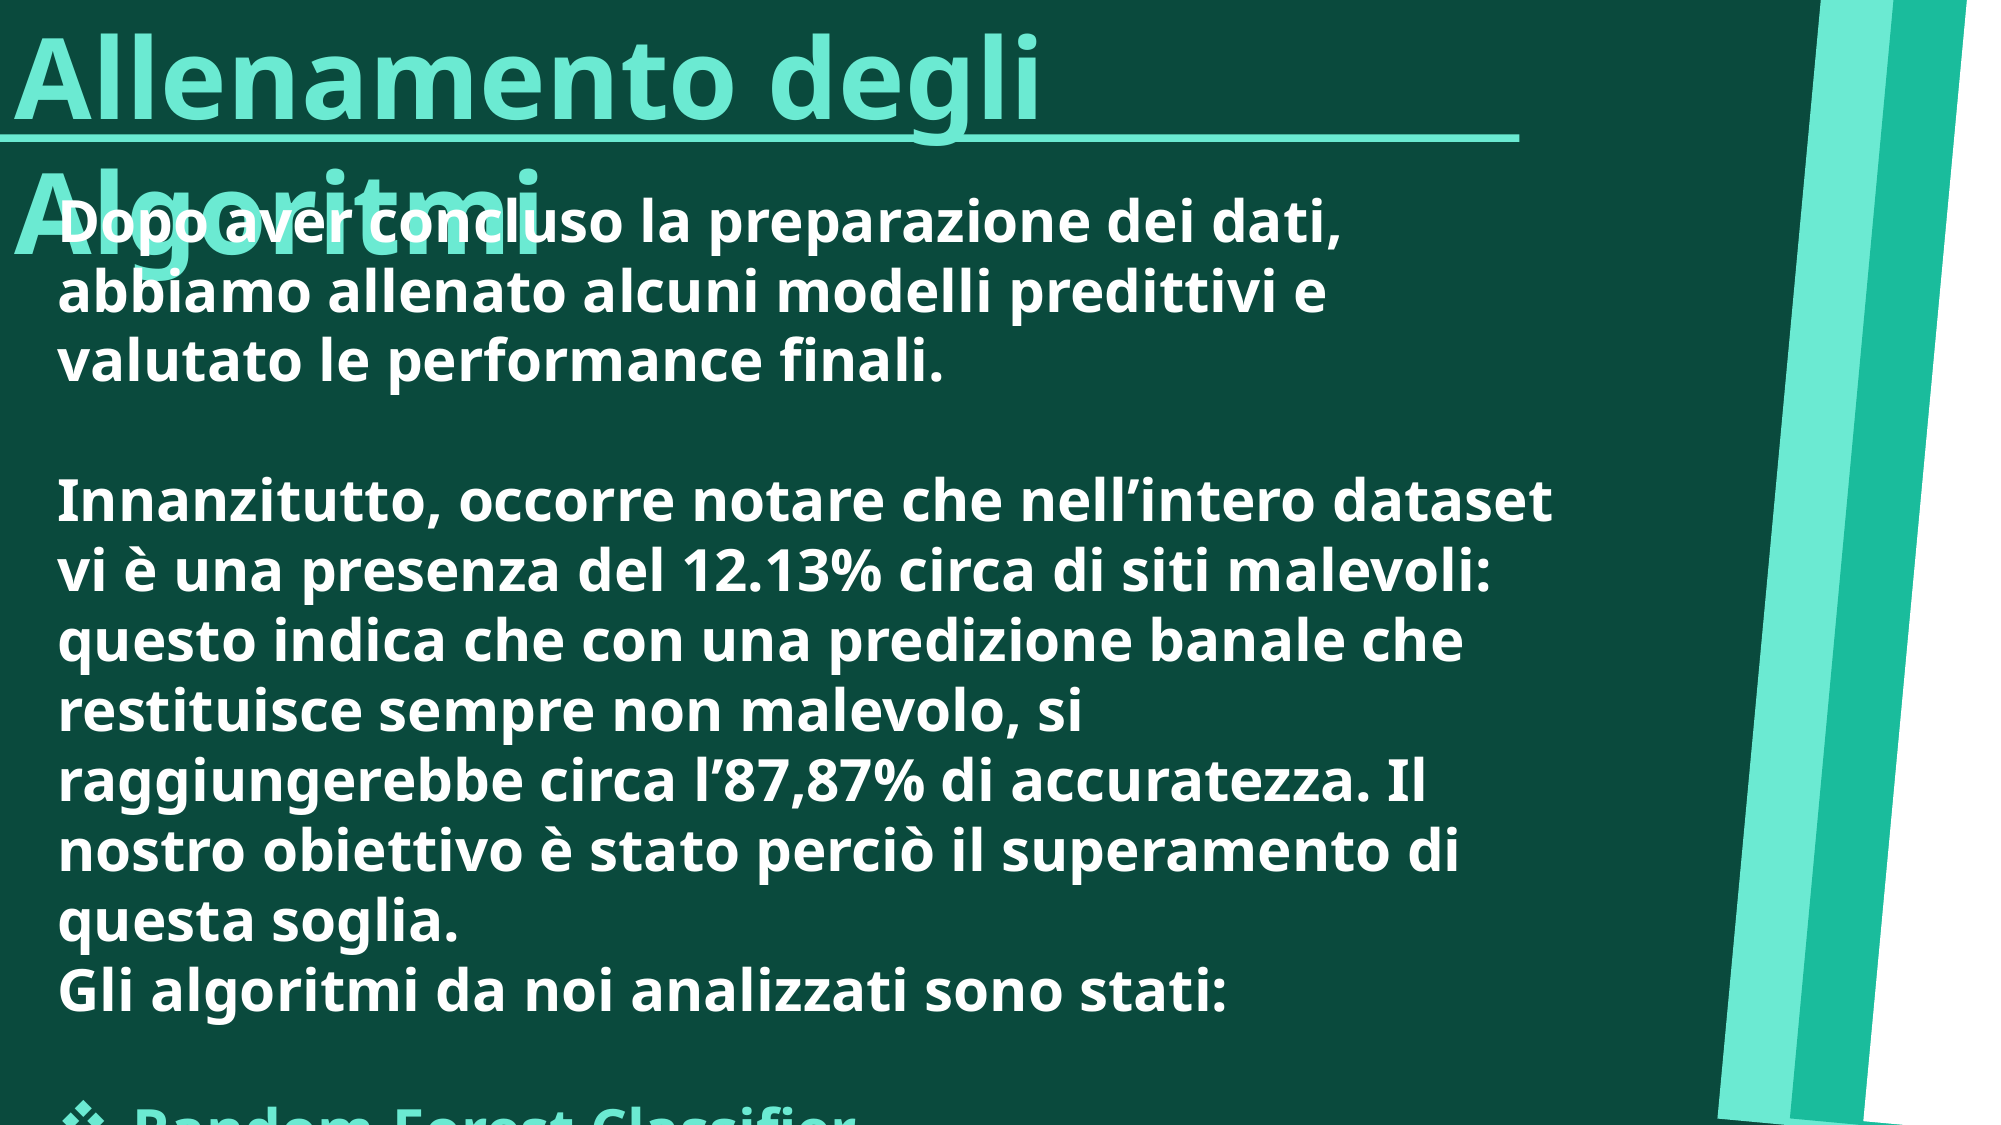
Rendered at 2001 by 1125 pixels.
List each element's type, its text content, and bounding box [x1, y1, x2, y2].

text_box [0, 132, 1521, 144]
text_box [1769, 0, 2000, 1125]
text_box Dopo aver concluso la preparazione dei dati, abbiamo allenato alcuni modelli predittivi e valutato le performance finali. Innanzitutto, occorre notare che nell’intero dataset vi è una presenza del 12.13% circa di siti malevoli: questo indica che con una predizione banale che restituisce sempre non malevolo, si raggiungerebbe circa l’87,87% di accuratezza. Il nostro obiettivo è stato perciò il superamento di questa soglia. Gli algoritmi da noi analizzati sono stati: Random-Forest Classifier Support Vector Machines Classifier Deep Neural Network Classifier [42, 176, 1576, 1125]
text_box Allenamento degli Algoritmi [0, 0, 1619, 285]
